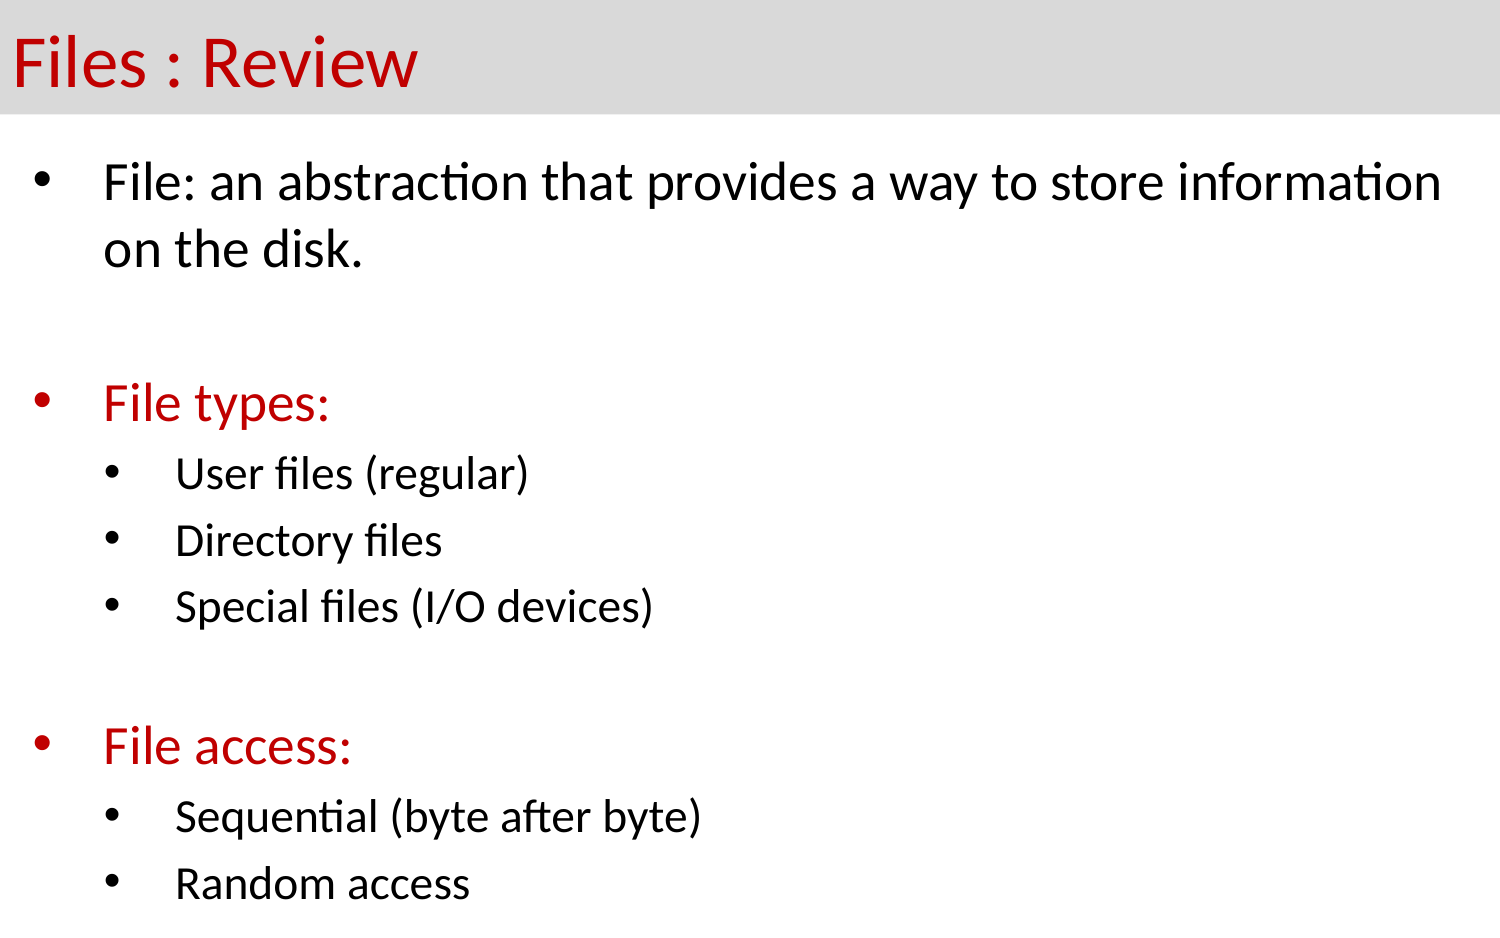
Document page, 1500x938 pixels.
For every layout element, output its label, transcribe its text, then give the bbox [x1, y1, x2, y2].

subtitle File: an abstraction that provides a way to store information on the disk. File types: User files (regular) Directory files Special files (I/O devices) File access: Sequential (byte after byte) Random access [17, 138, 1483, 918]
title Files : Review [0, 0, 1500, 115]
